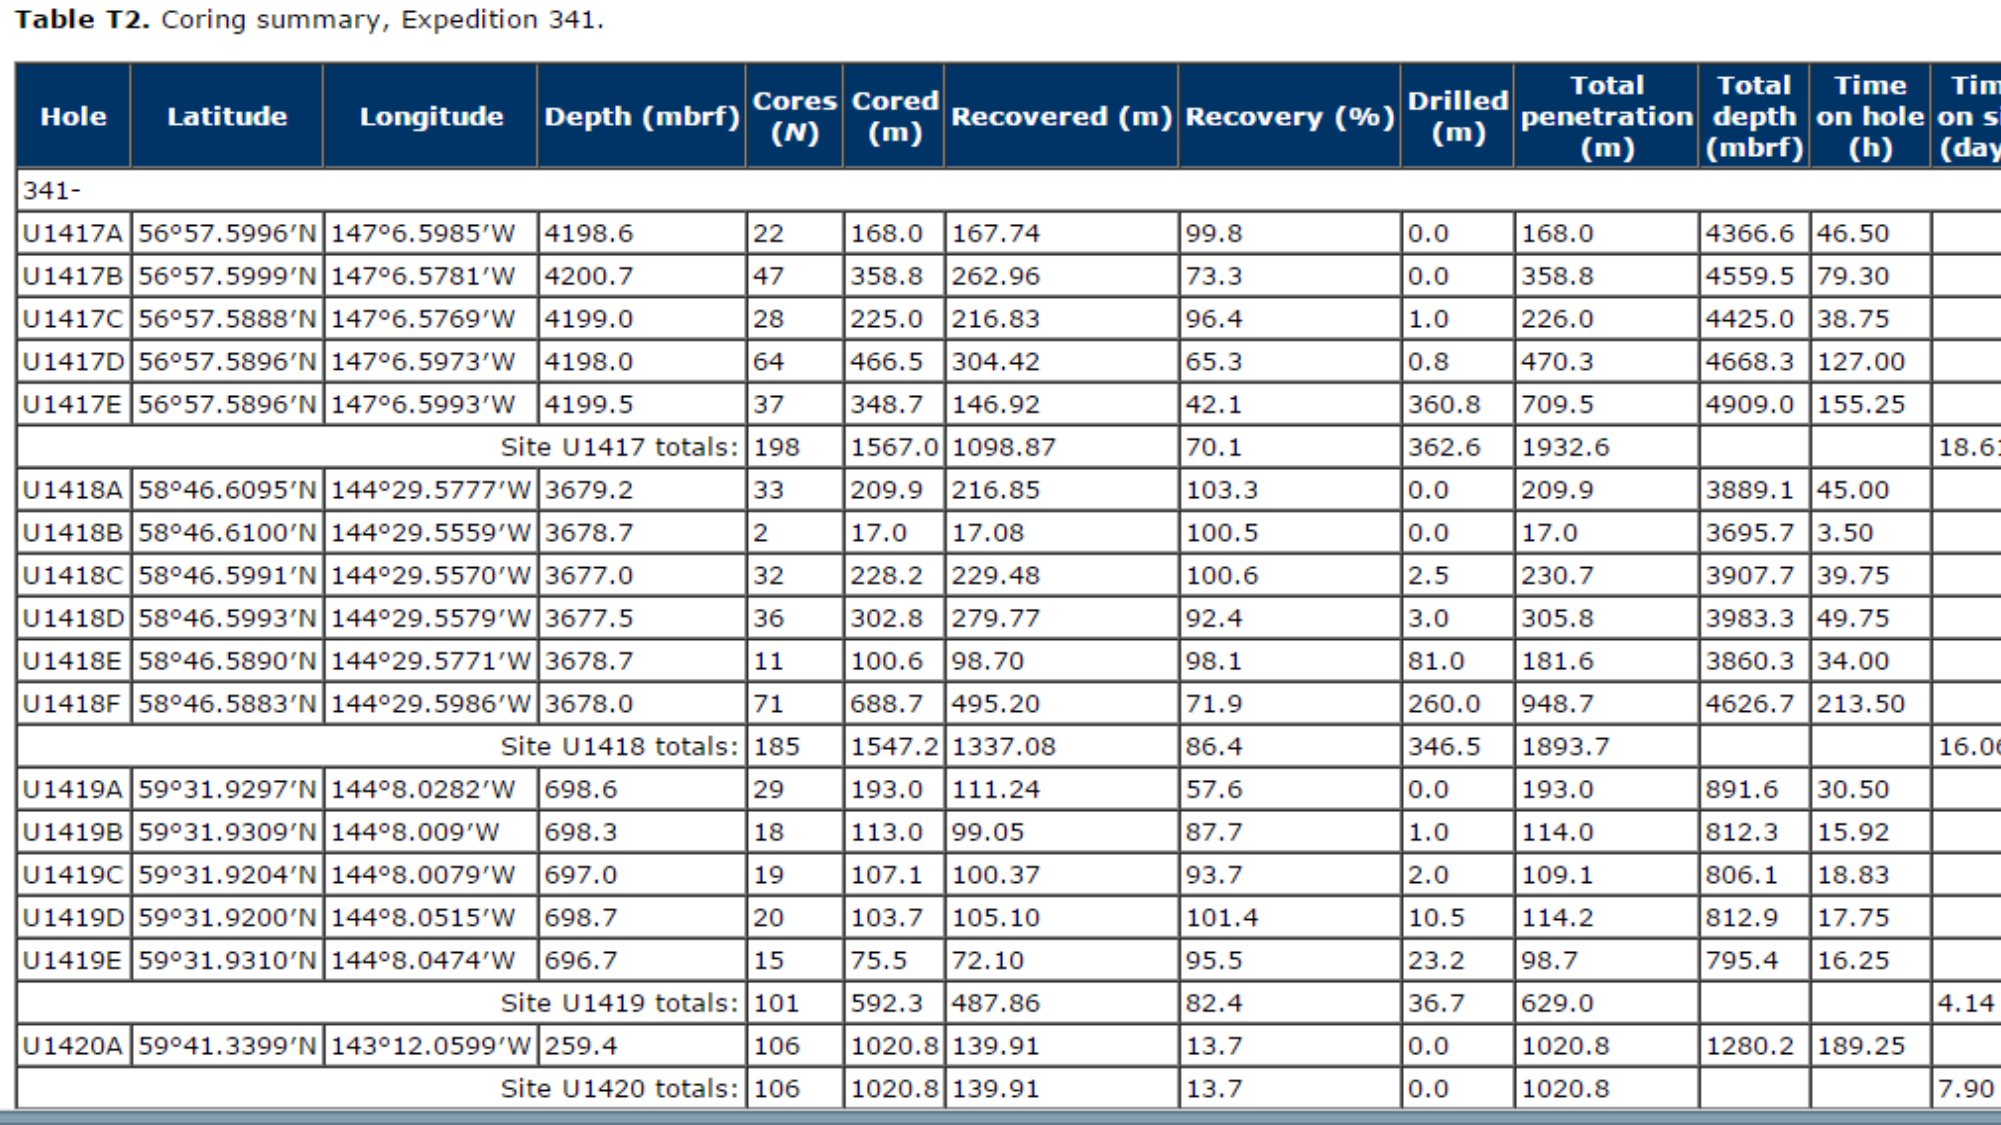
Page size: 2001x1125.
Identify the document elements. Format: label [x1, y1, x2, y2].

list [0, 0, 2000, 1125]
